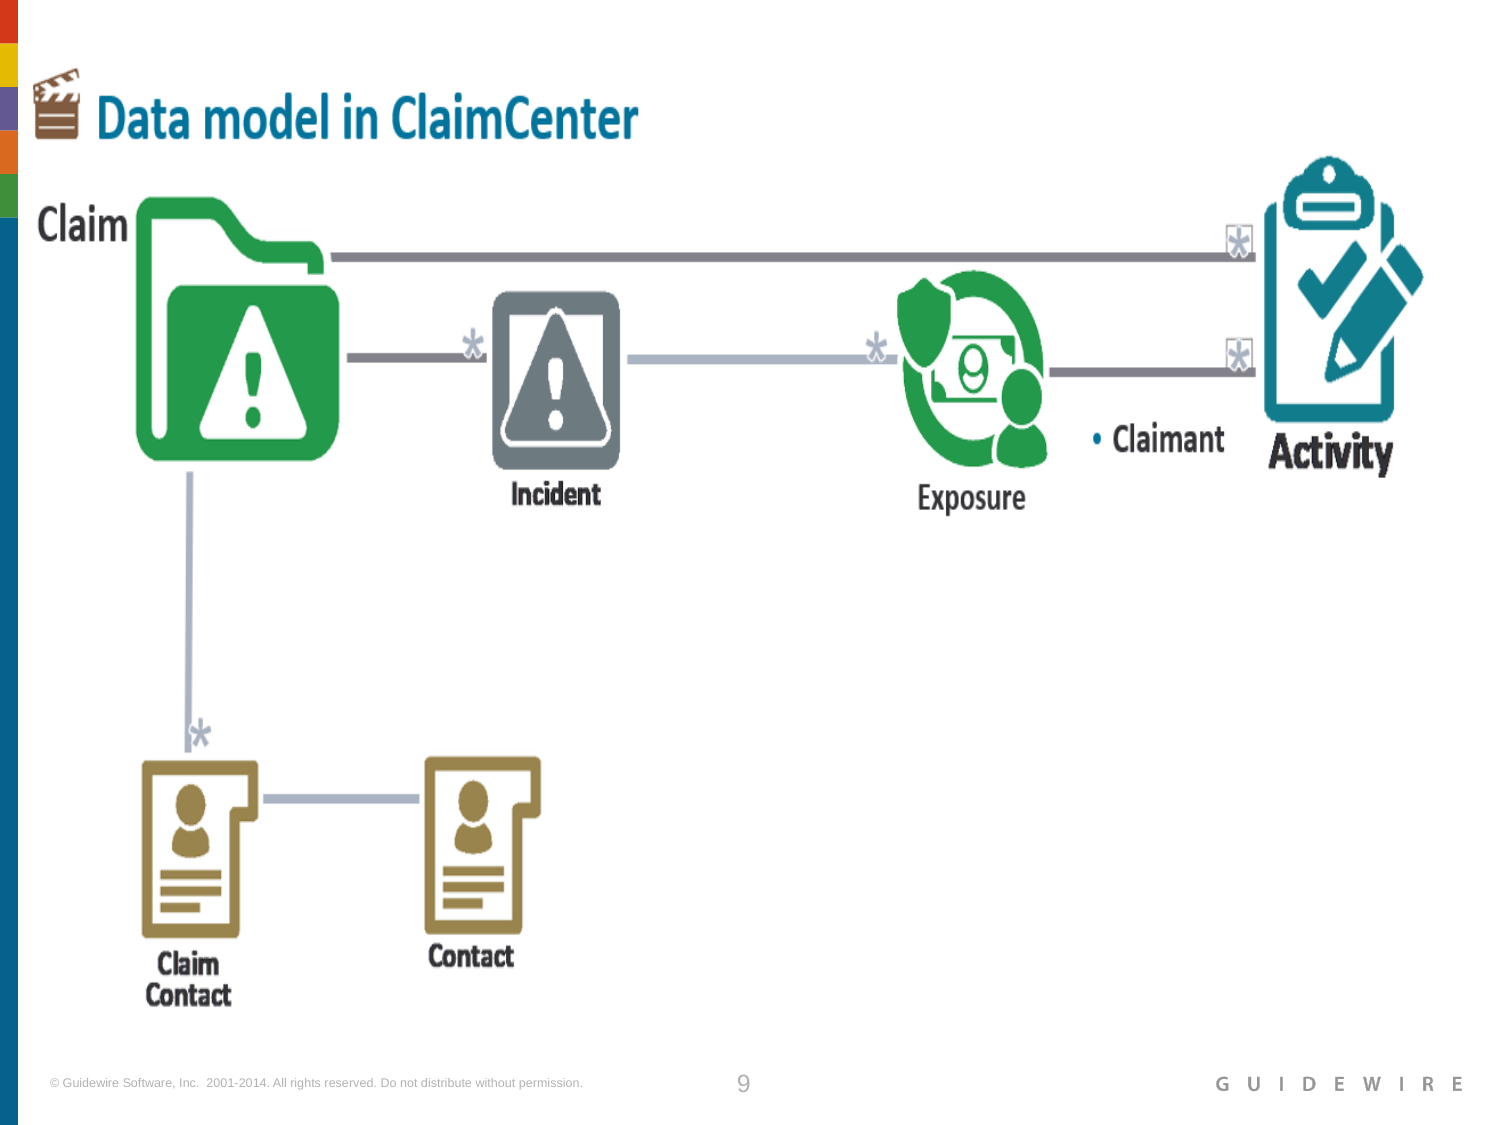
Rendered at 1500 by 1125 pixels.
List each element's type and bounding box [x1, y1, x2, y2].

picture [1215, 1073, 1480, 1096]
picture [24, 36, 1451, 1067]
